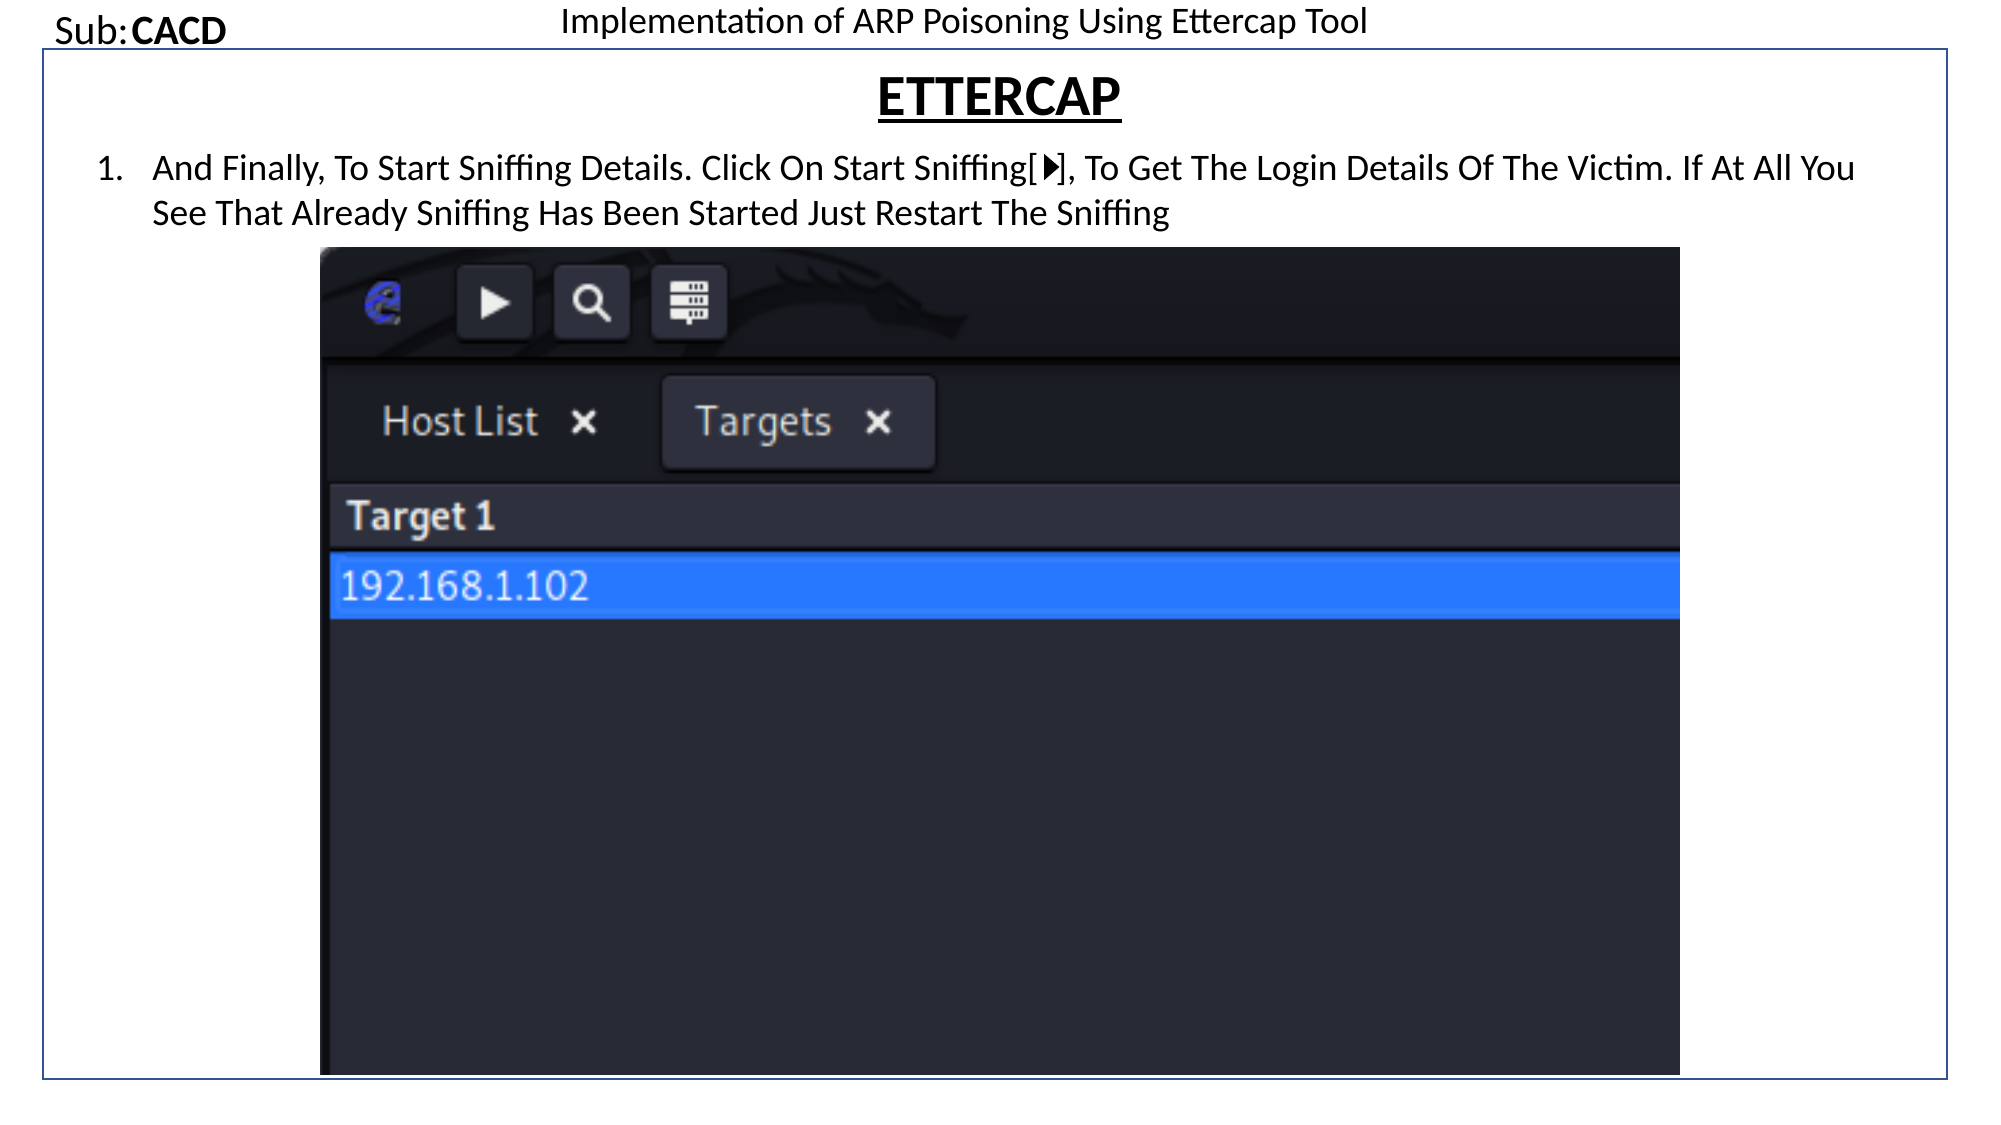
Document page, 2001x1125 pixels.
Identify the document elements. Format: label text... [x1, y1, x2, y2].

text_box And Finally, To Start Sniffing Details. Click On Start Sniffing[ ], To Get The Login Details Of The Victim. If At All You See That Already Sniffing Has Been Started Just Restart The Sniffing [81, 135, 1919, 240]
text_box ETTERCAP [632, 49, 1367, 135]
picture [319, 240, 1680, 1075]
text_box CACD [145, 0, 246, 61]
text_box [42, 48, 1948, 1080]
text_box Sub: [39, 0, 145, 61]
text_box Skill-9 Implementation of ARP Poisoning Using Ettercap Tool [459, 0, 1471, 49]
